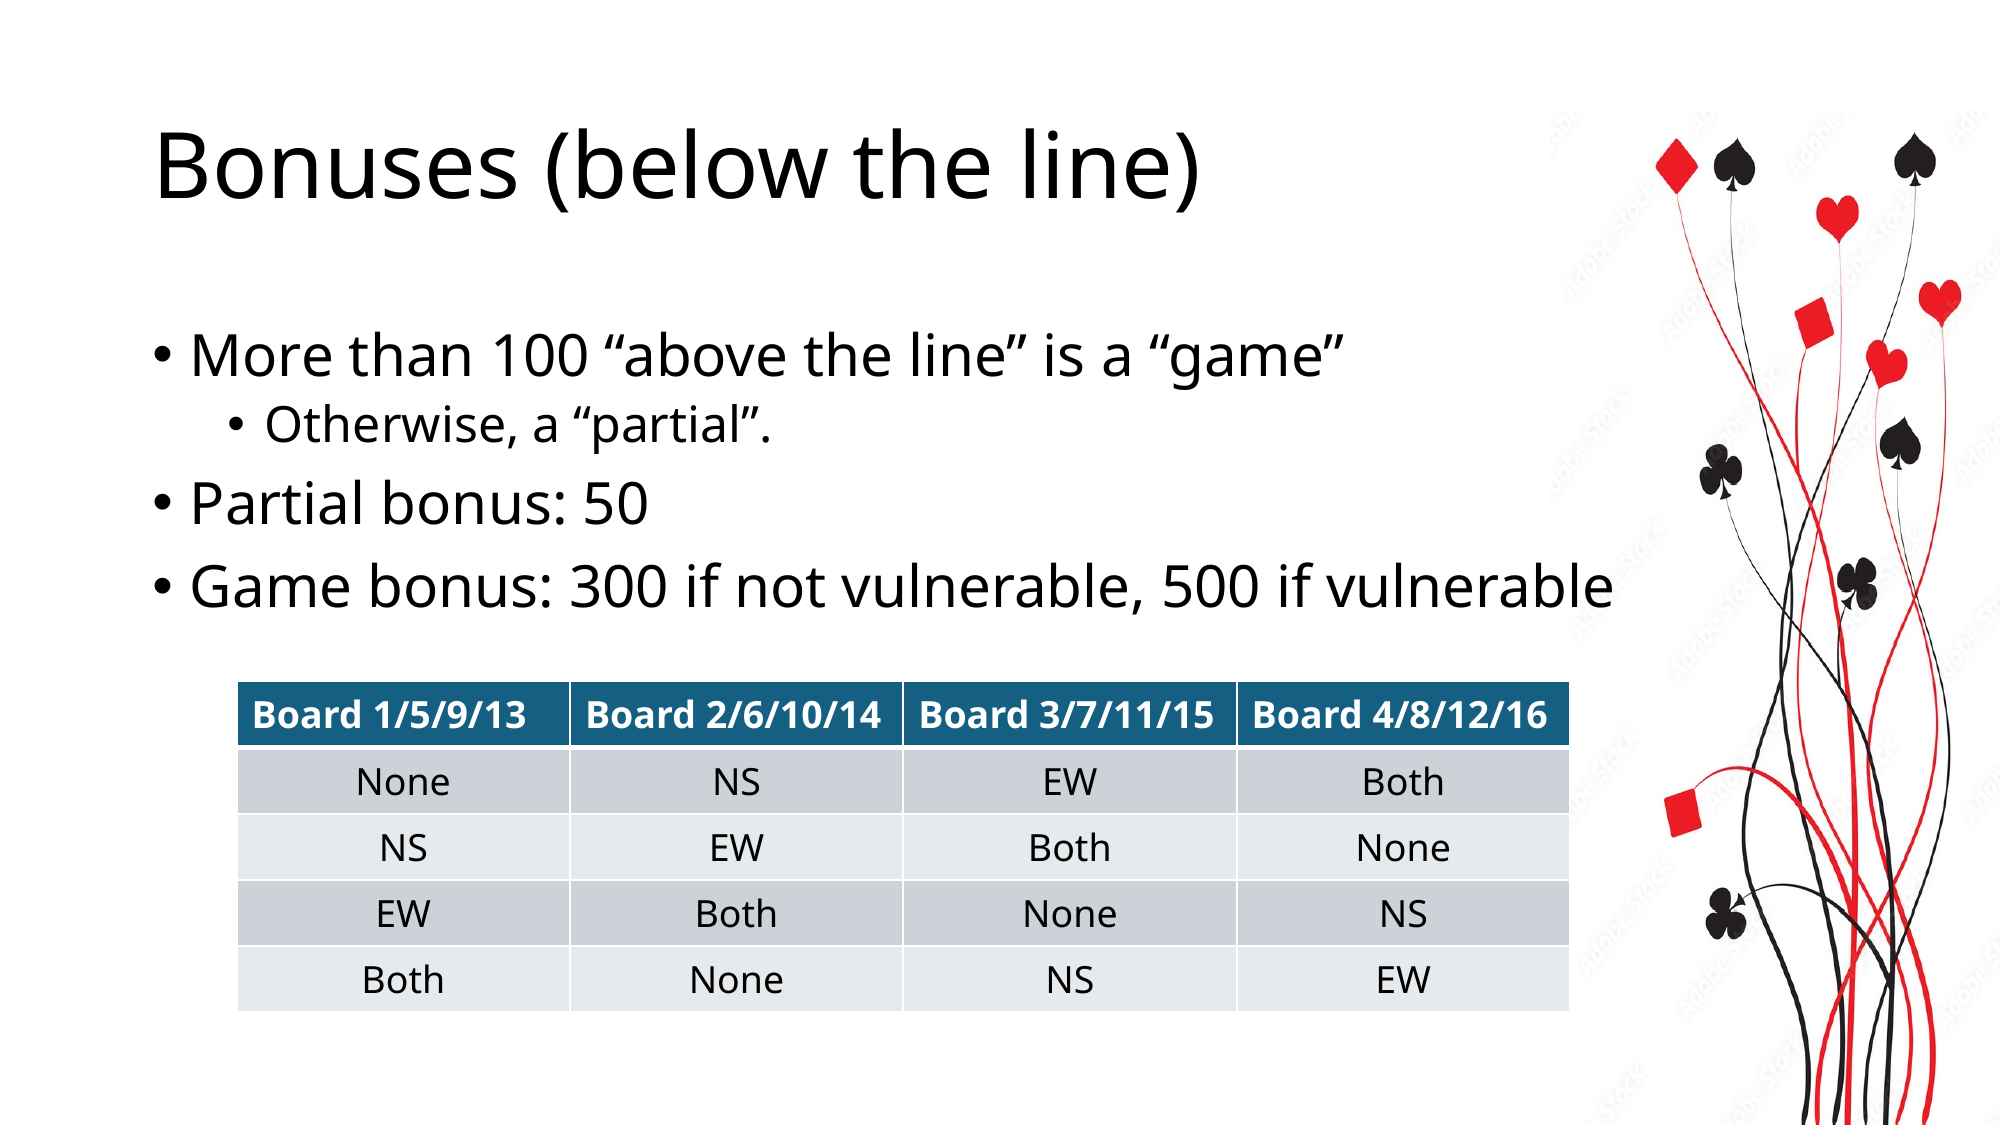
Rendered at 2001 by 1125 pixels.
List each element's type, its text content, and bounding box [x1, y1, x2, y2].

list More than 100 “above the line” is a “game” Otherwise, a “partial”. Partial bonus: 50 Game bonus: 300 if not vulnerable, 500 if vulnerable [137, 318, 1863, 964]
table_cell None [571, 947, 902, 1011]
title Bonuses (below the line) [137, 59, 1863, 278]
picture [1550, 111, 2000, 1125]
table_header Board 4/8/12/16 [1238, 682, 1569, 745]
table_cell None [238, 750, 569, 813]
table_header Board 1/5/9/13 [238, 682, 569, 745]
table_cell None [904, 881, 1236, 945]
table_header Board 2/6/10/14 [571, 682, 902, 745]
table_cell None [1238, 815, 1569, 879]
table_cell NS [904, 947, 1236, 1011]
table_header Board 3/7/11/15 [904, 682, 1236, 745]
table_cell NS [571, 750, 902, 813]
table_cell Both [904, 815, 1236, 879]
table_cell EW [571, 815, 902, 879]
table_cell NS [238, 815, 569, 879]
table_cell Both [238, 947, 569, 1011]
table_cell Both [571, 881, 902, 945]
table_cell NS [1238, 881, 1569, 945]
table_cell Both [1238, 750, 1569, 813]
table_cell EW [1238, 947, 1569, 1011]
table_cell EW [904, 750, 1236, 813]
table_cell EW [238, 881, 569, 945]
